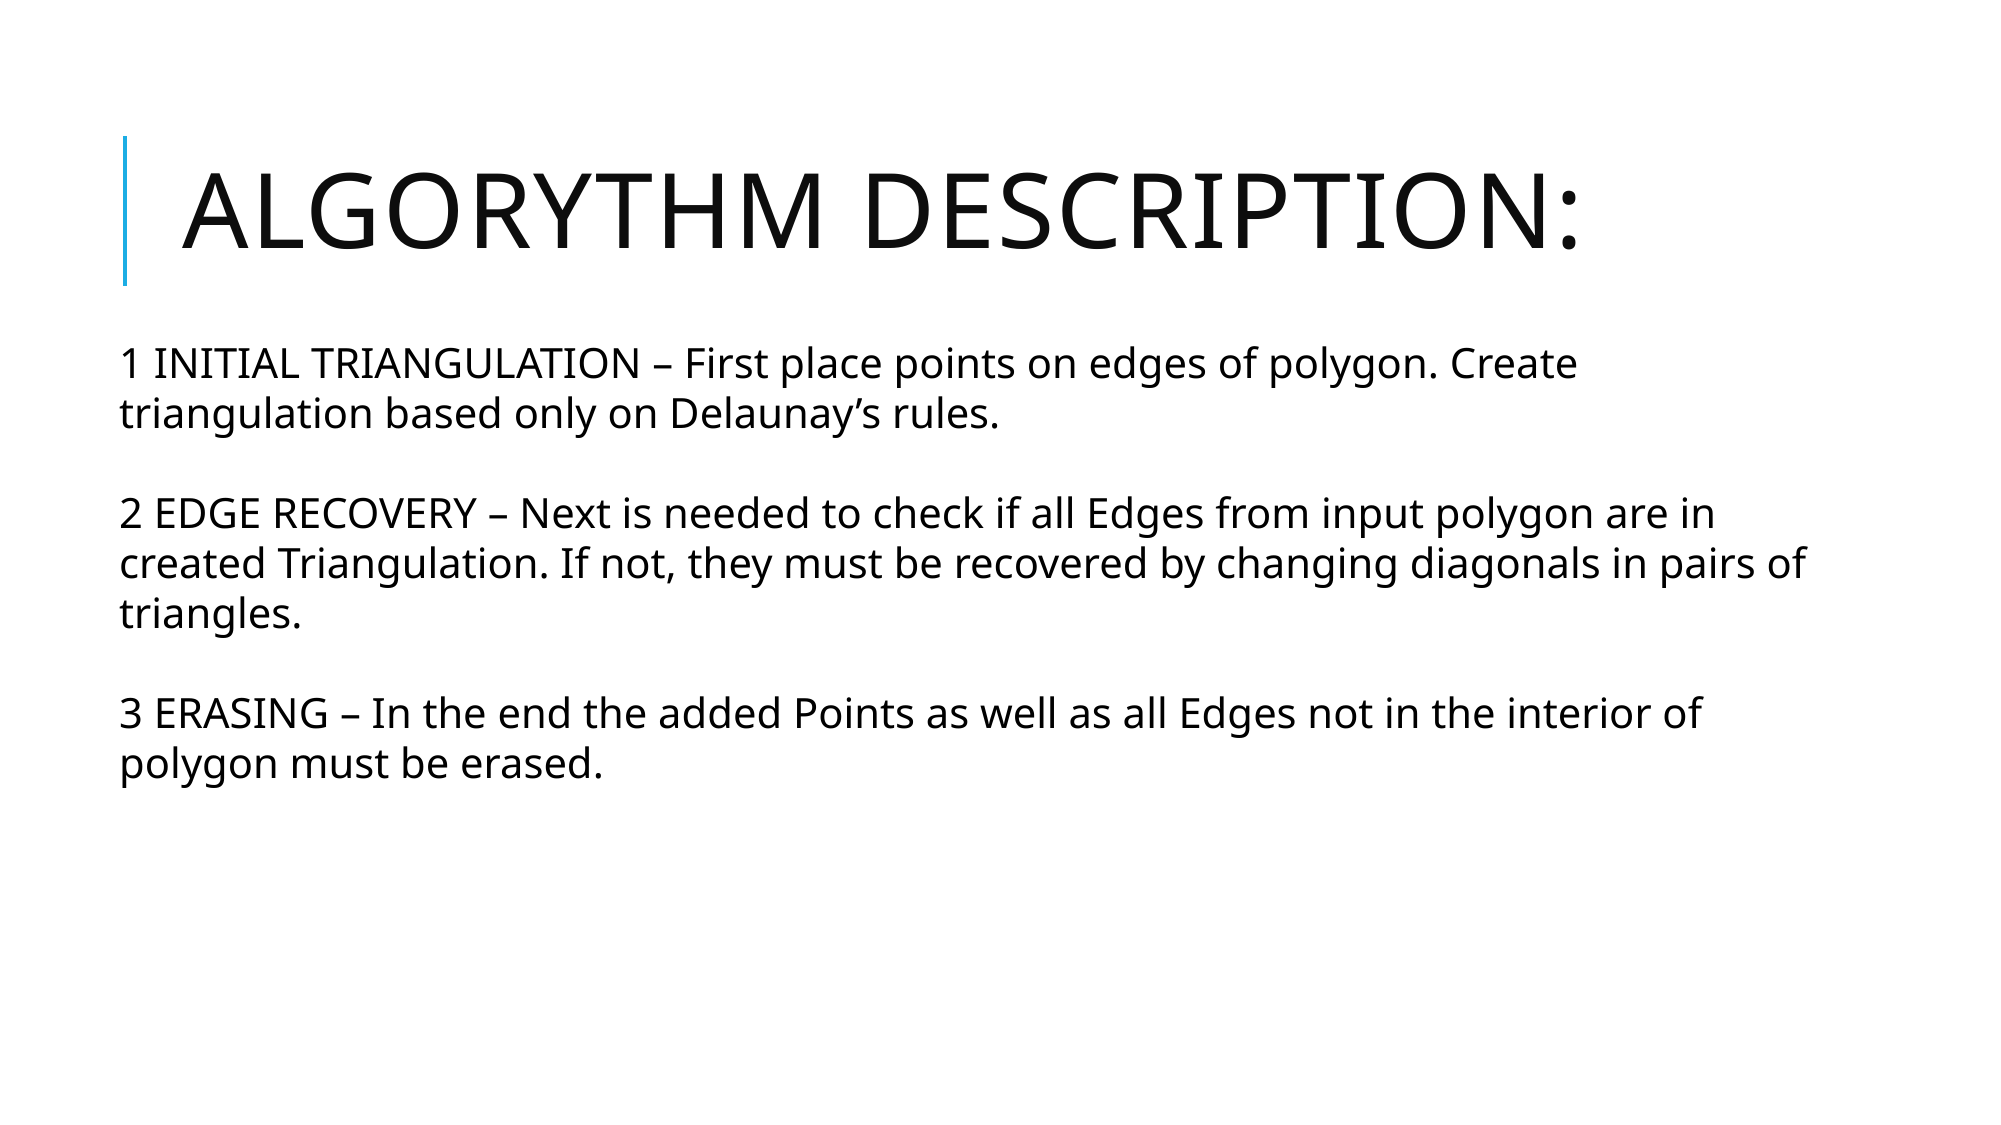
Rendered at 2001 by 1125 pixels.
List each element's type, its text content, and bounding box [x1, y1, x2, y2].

text_box 1 INITIAL TRIANGULATION – First place points on edges of polygon. Create triangulation based only on Delaunay’s rules. 2 EDGE RECOVERY – Next is needed to check if all Edges from input polygon are in created Triangulation. If not, they must be recovered by changing diagonals in pairs of triangles. 3 ERASING – In the end the added Points as well as all Edges not in the interior of polygon must be erased. [104, 329, 1859, 885]
title Algorythm Description: [168, 96, 1763, 329]
